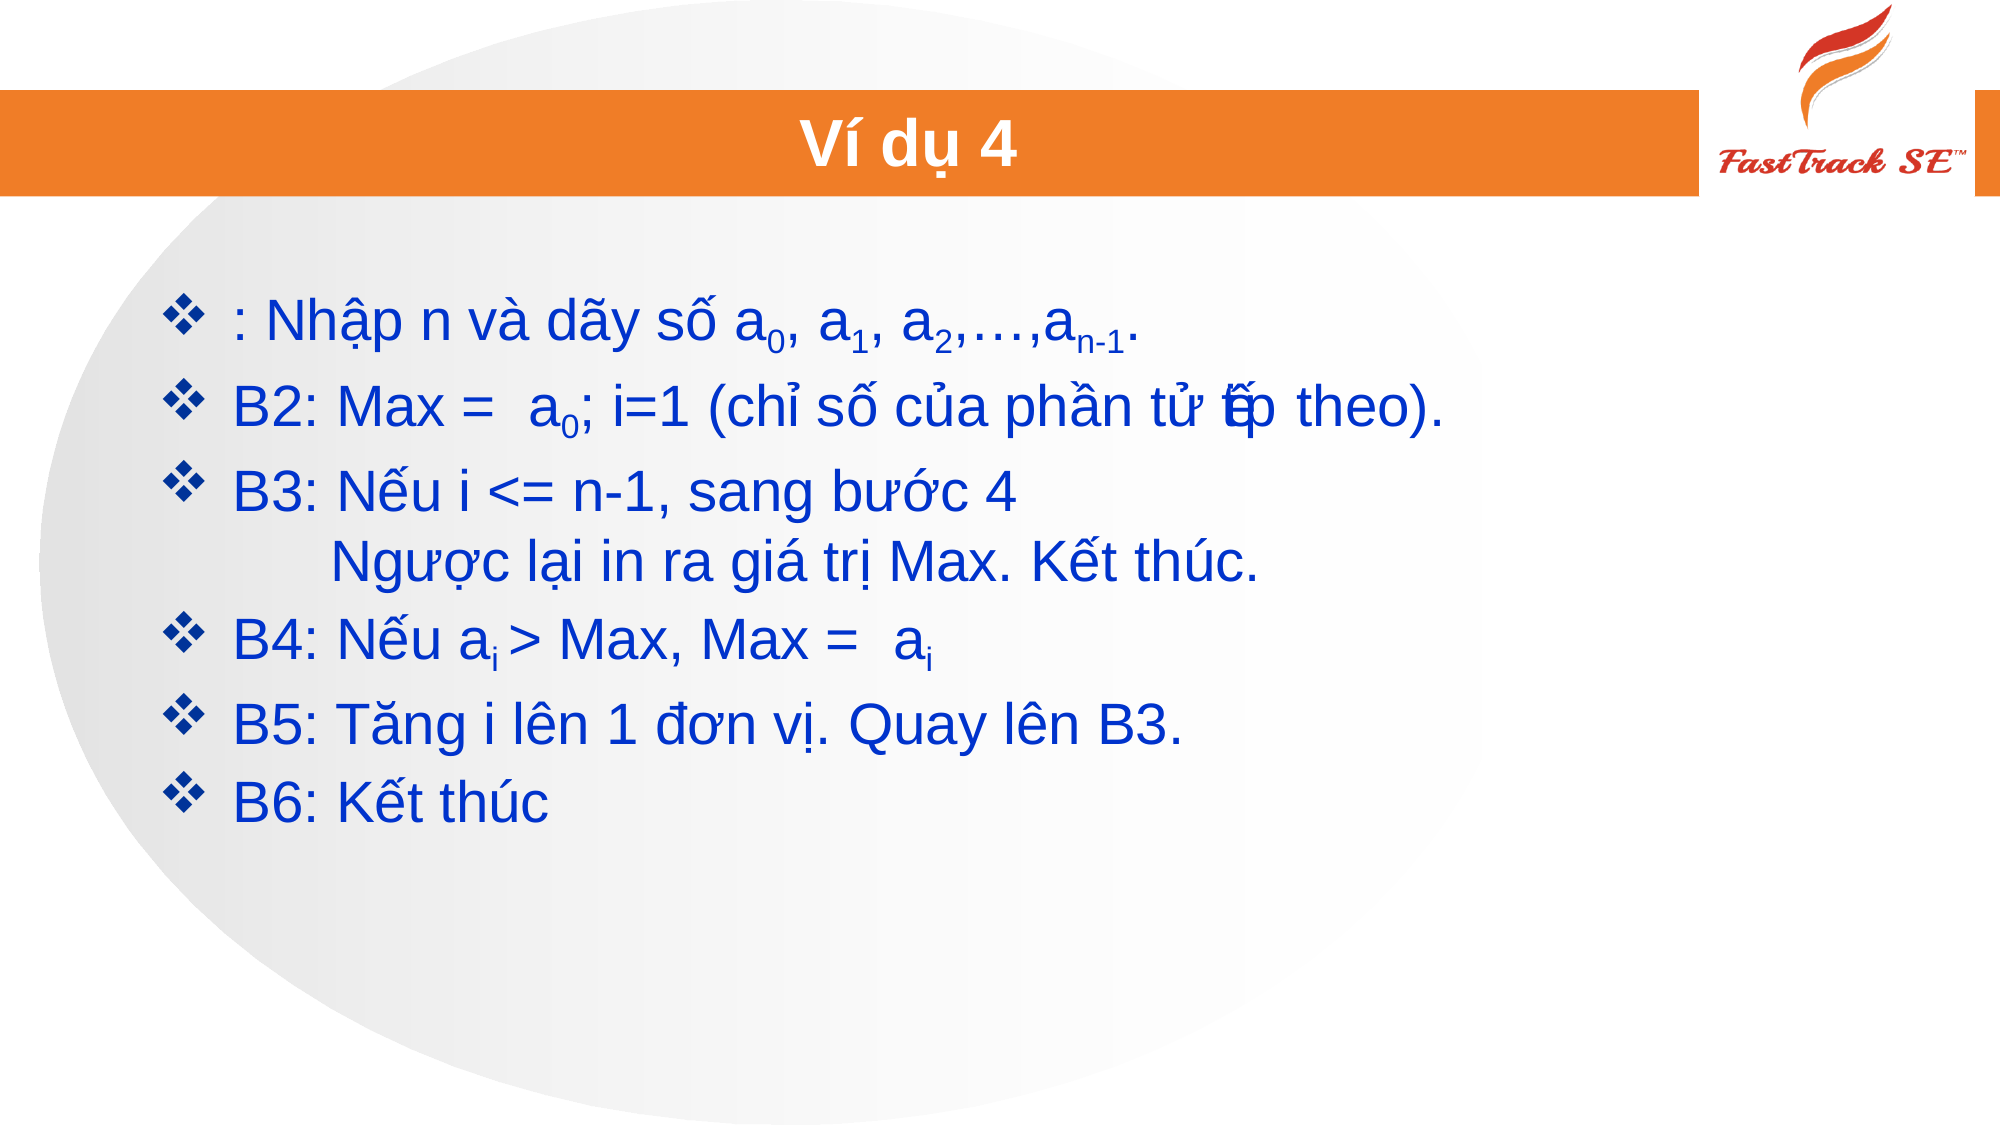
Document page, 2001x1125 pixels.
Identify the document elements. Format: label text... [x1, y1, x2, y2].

list : Nhập n và dãy số a0, a1, a2,…,an-1. B2: Max = a0; i=1 (chỉ số của phần tử tiếp theo). B3: Nếu i <= n-1, sang bước 4 Ngược lại in ra giá trị Max. Kết thúc. B4: Nếu ai > Max, Max = ai B5: Tăng i lên 1 đơn vị. Quay lên B3. B6: Kết thúc [99, 275, 1909, 1038]
title Ví dụ 4 [249, 99, 1567, 180]
picture [1700, 0, 1975, 192]
